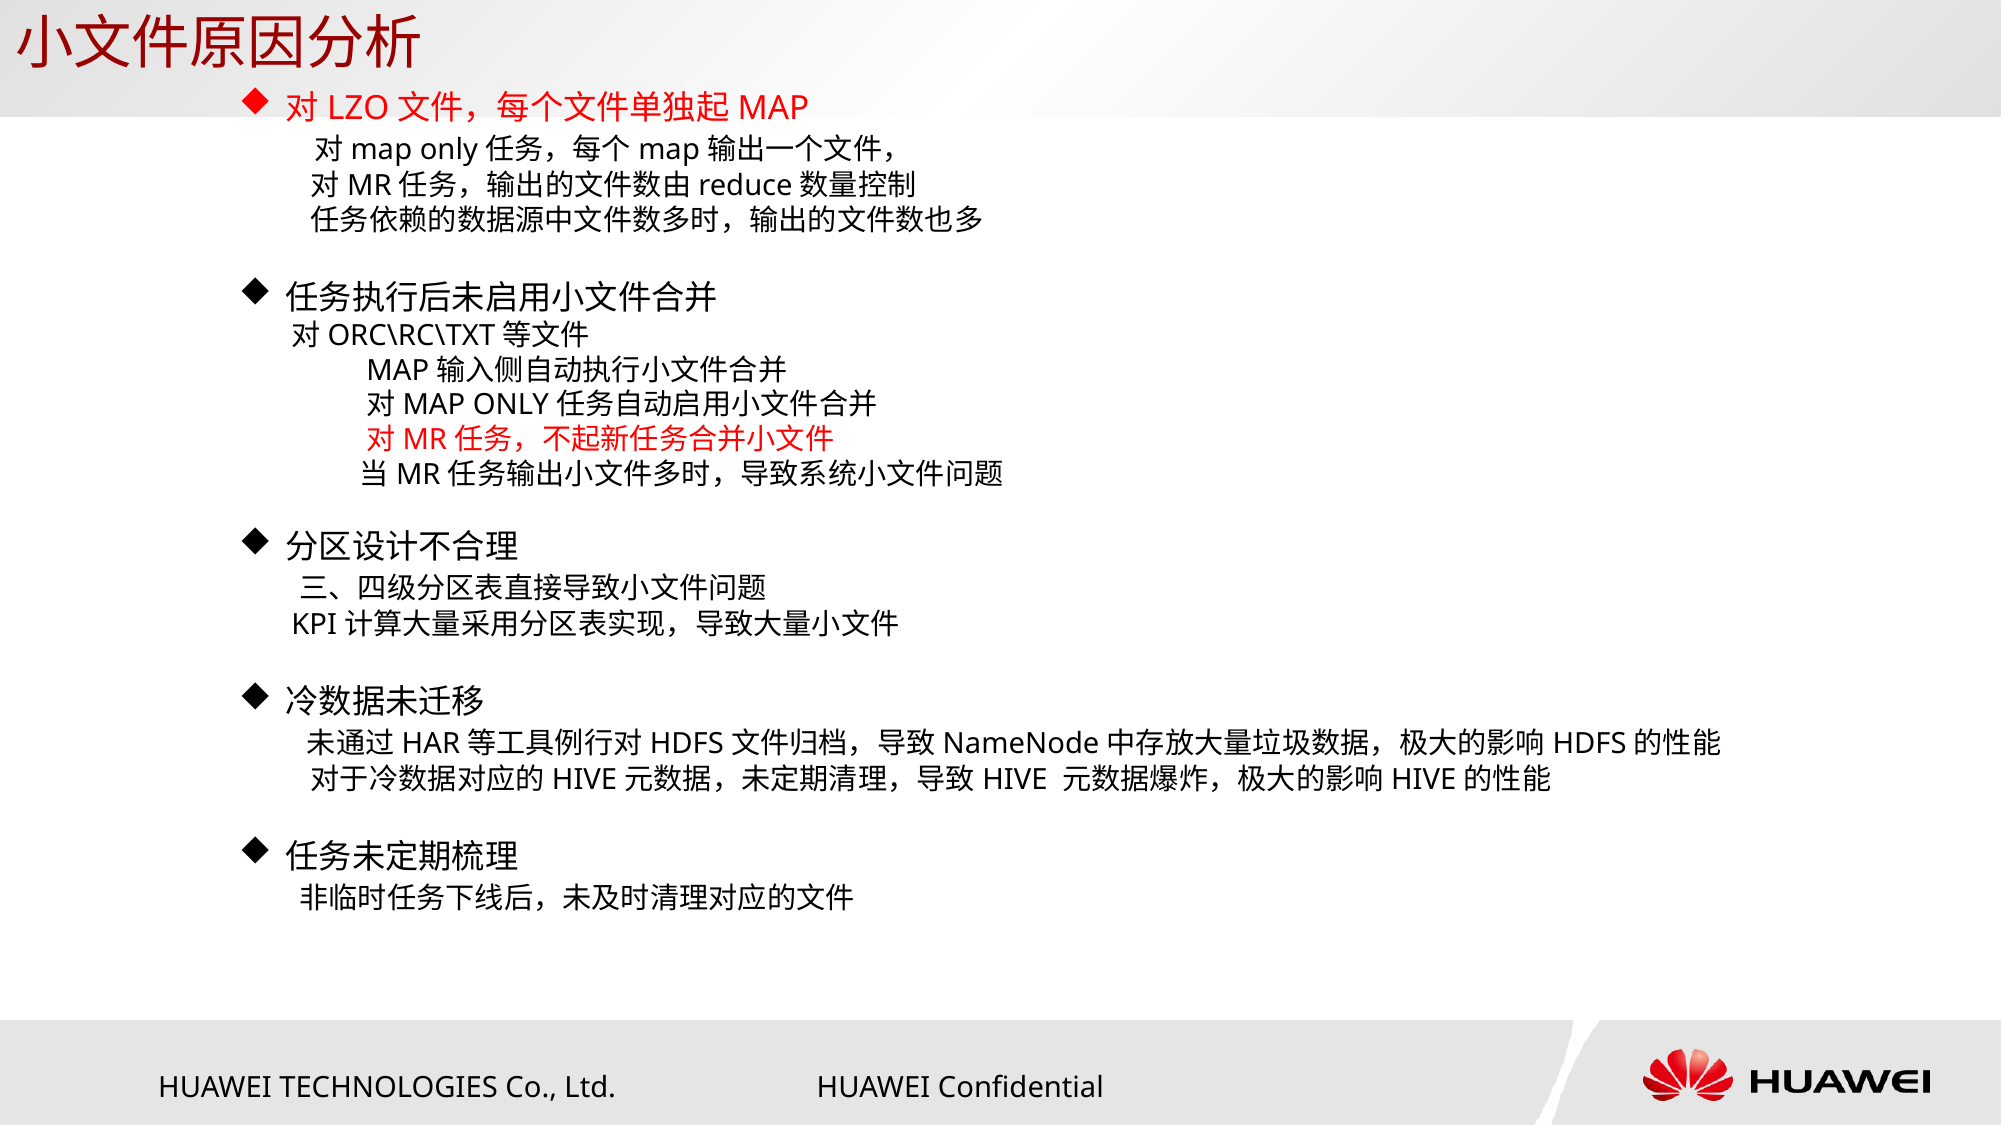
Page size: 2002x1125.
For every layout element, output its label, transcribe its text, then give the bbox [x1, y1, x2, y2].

title 小文件原因分析 [0, 0, 1766, 82]
text_box 对LZO文件，每个文件单独起MAP 对map only任务，每个map输出一个文件， 对MR任务，输出的文件数由reduce数量控制 任务依赖的数据源中文件数多时，输出的文件数也多 任务执行后未启用小文件合并 对ORC\RC\TXT等文件 MAP输入侧自动执行小文件合并 对MAP ONLY任务自动启用小文件合并 对MR任务，不起新任务合并小文件 当MR任务输出小文件多时，导致系统小文件问题 分区设计不合理 三、四级分区表直接导致小文件问题 KPI计算大量采用分区表实现，导致大量小文件 冷数据未迁移 未通过HAR等工具例行对HDFS文件归档，导致NameNode中存放大量垃圾数据，极大的影响HDFS的性能 对于冷数据对应的HIVE元数据，未定期清理，导致HIVE 元数据爆炸，极大的影响HIVE的性能 任务未定期梳理 非临时任务下线后，未及时清理对应的文件 [224, 78, 1996, 963]
picture [0, 1020, 2001, 1125]
